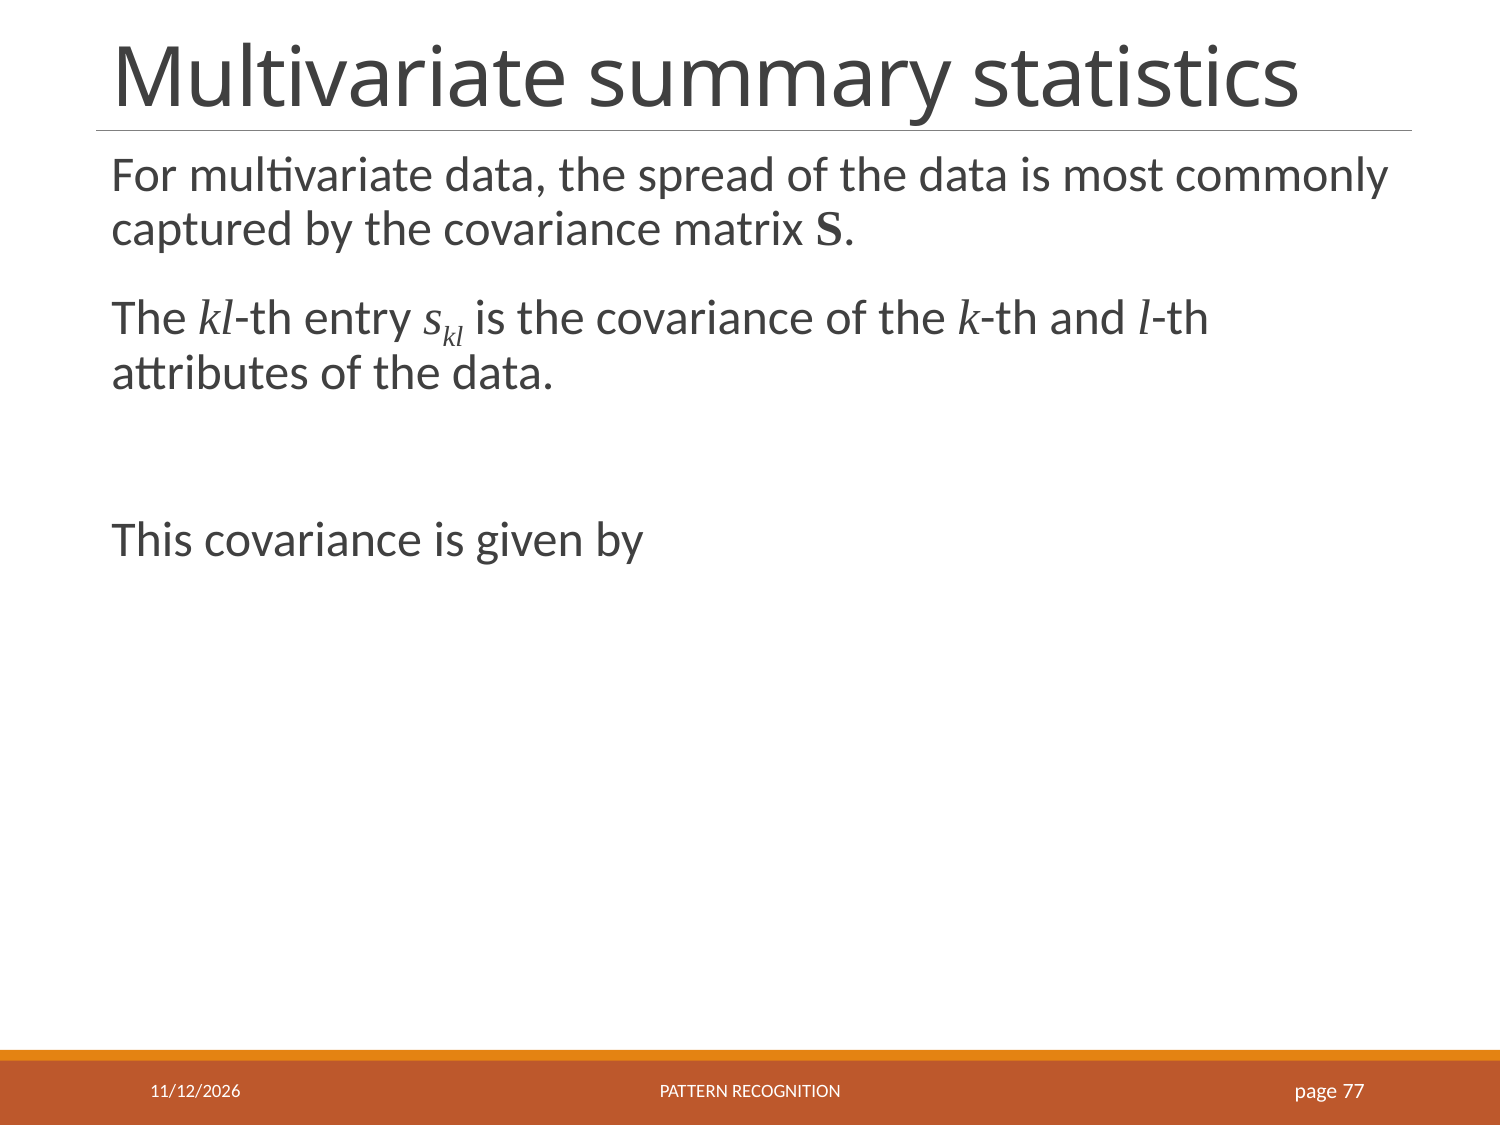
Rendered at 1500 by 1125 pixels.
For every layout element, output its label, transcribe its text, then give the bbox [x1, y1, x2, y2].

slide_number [135, 1059, 440, 1120]
title Multivariate summary statistics [96, 19, 1413, 131]
footer Pattern recognition [453, 1059, 1047, 1120]
slide_number page 77 [1218, 1059, 1380, 1120]
